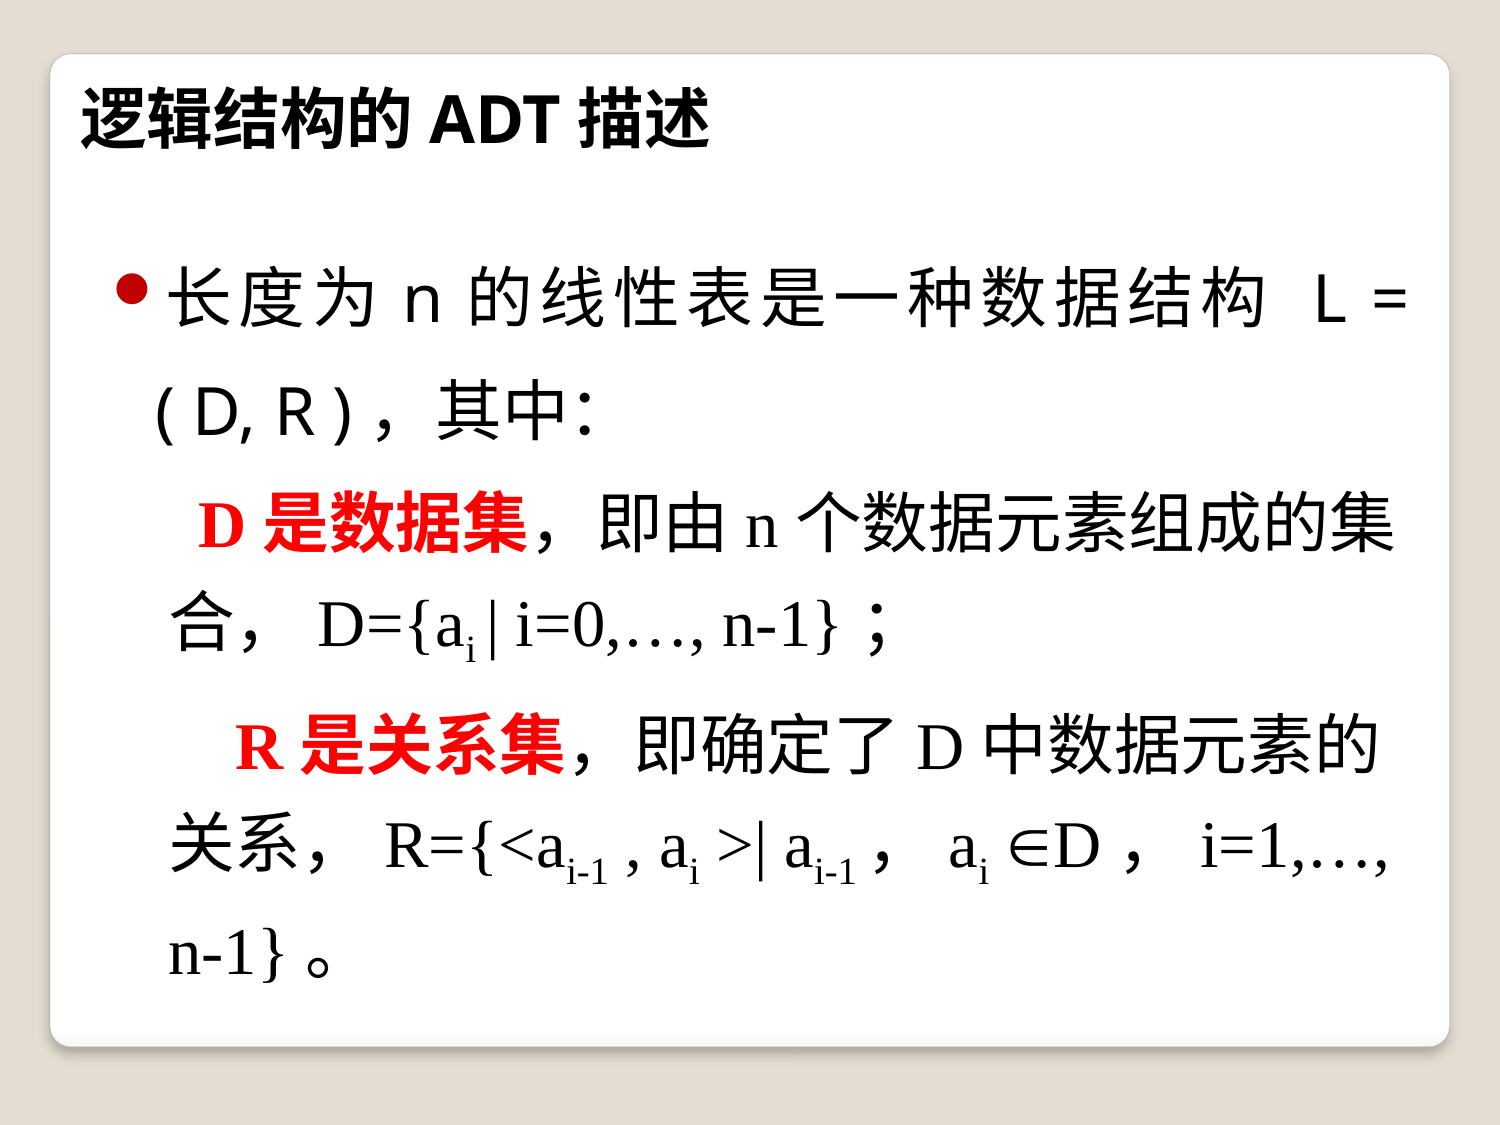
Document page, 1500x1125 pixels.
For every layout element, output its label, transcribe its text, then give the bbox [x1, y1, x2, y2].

title 逻辑结构的ADT描述 [64, 66, 1247, 167]
list 长度为n的线性表是一种数据结构 L = ( D, R )，其中： D是数据集，即由n个数据元素组成的集合，D={ai | i=0,…, n-1}； R是关系集，即确定了D中数据元素的关系，R={<ai-1 , ai >| ai-1，ai D，i=1,…, n-1}。 [82, 164, 1425, 1103]
